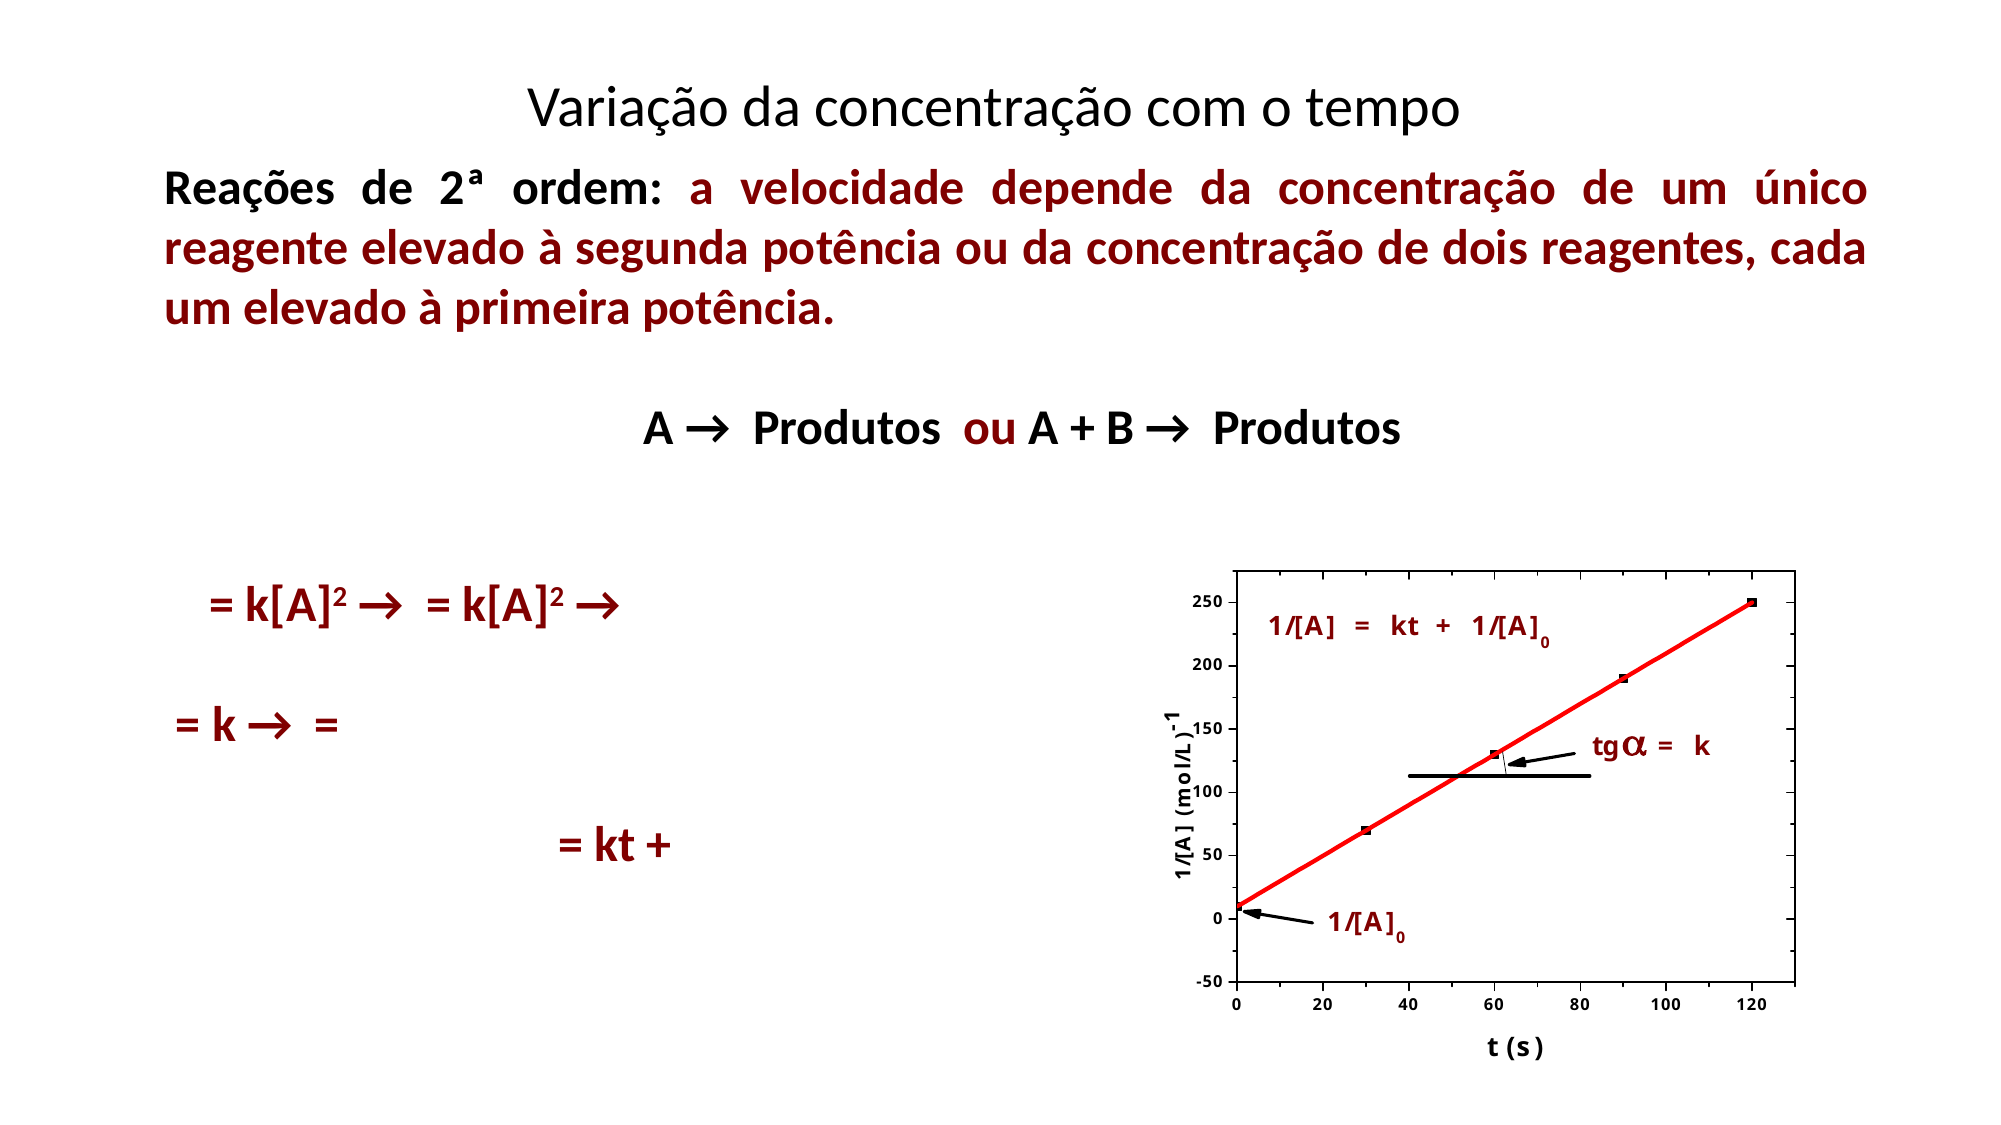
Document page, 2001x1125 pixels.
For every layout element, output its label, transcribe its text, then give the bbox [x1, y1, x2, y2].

text_box Variação da concentração com o tempo [190, 60, 1798, 146]
text_box Reações de 2ª ordem: a velocidade depende da concentração de um único reagente elevado à segunda potência ou da concentração de dois reagentes, cada um elevado à primeira potência. A → Produtos ou A + B → Produtos [149, 146, 1884, 507]
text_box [1090, 504, 1909, 1078]
